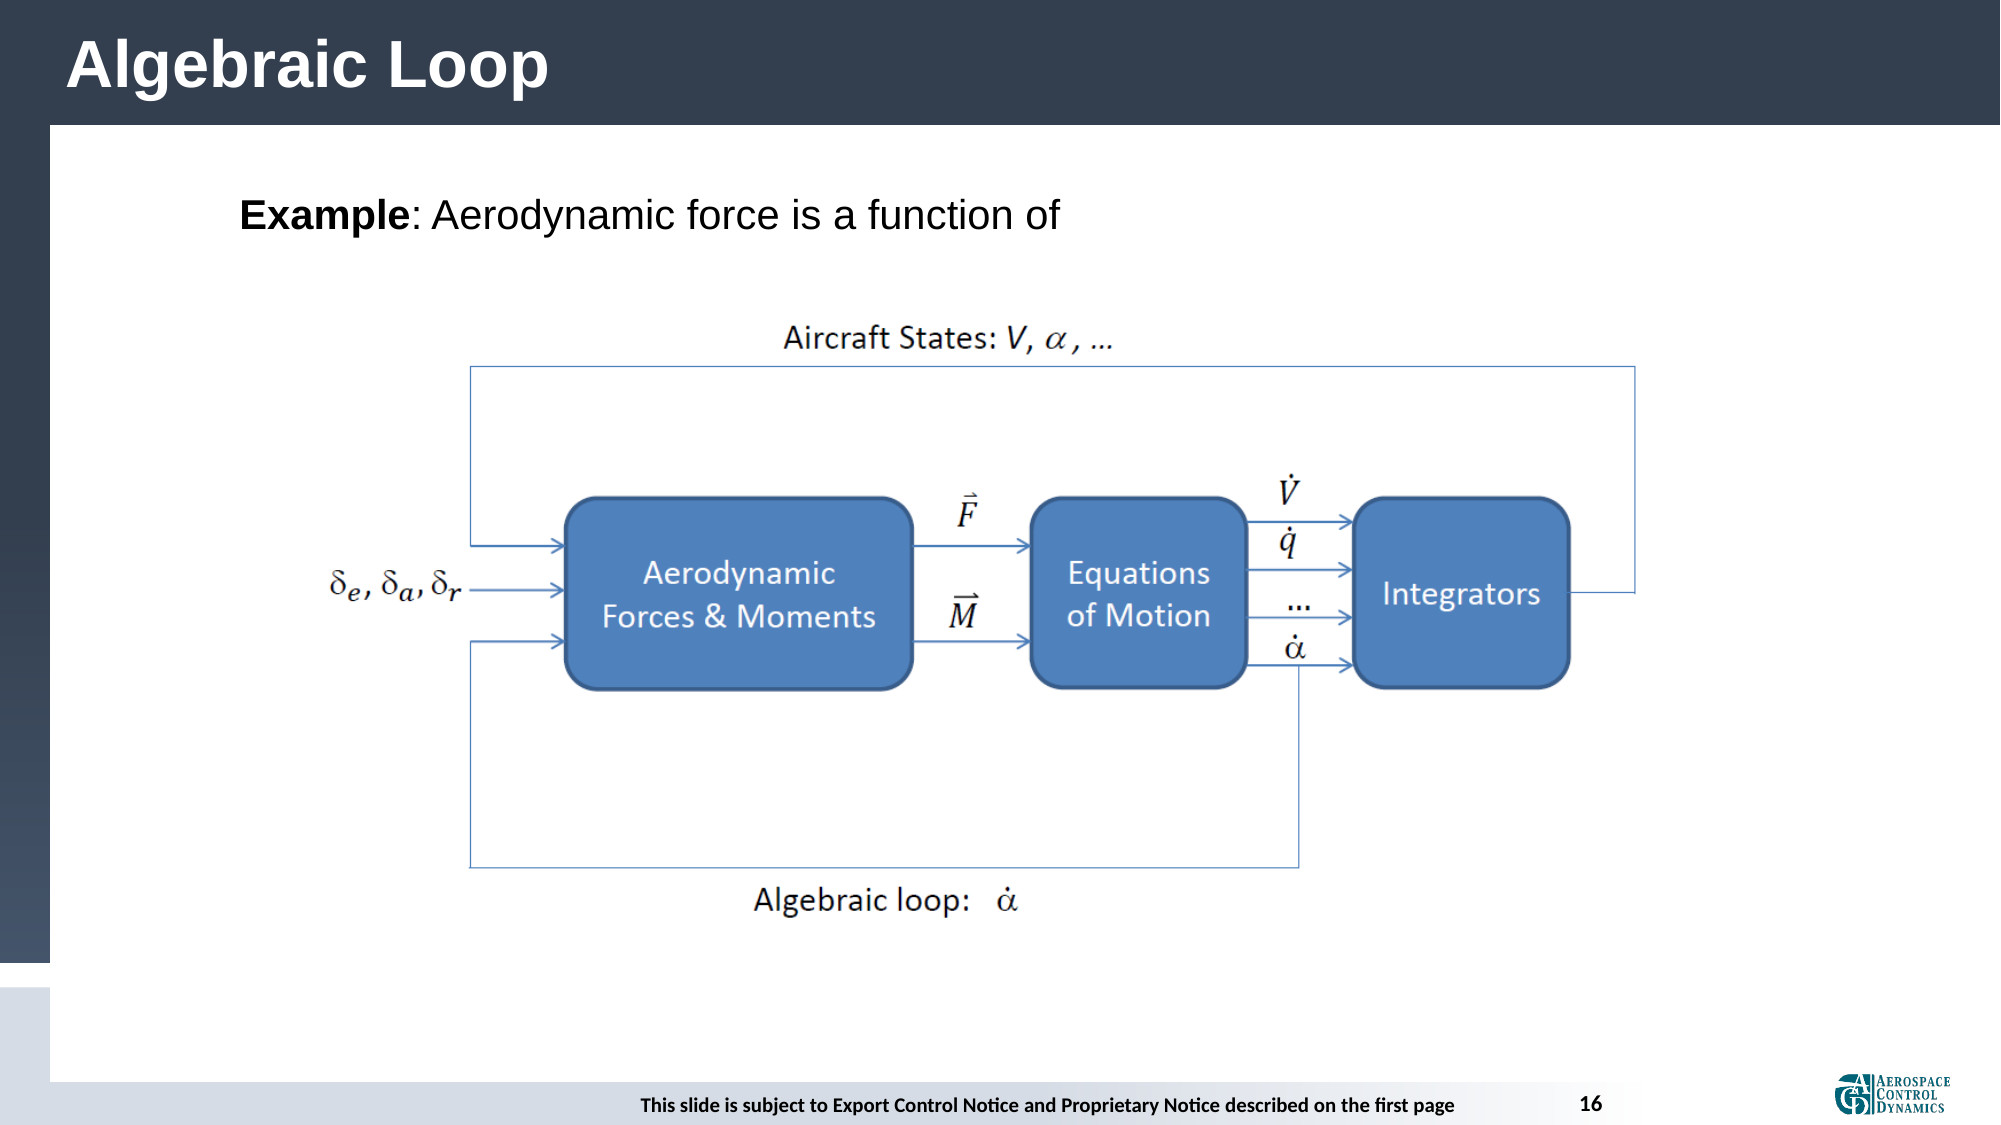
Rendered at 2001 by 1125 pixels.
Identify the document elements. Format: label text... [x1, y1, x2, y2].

list Algebraic Loop [50, 21, 2000, 122]
picture [1834, 1072, 1950, 1115]
picture [322, 257, 1678, 974]
